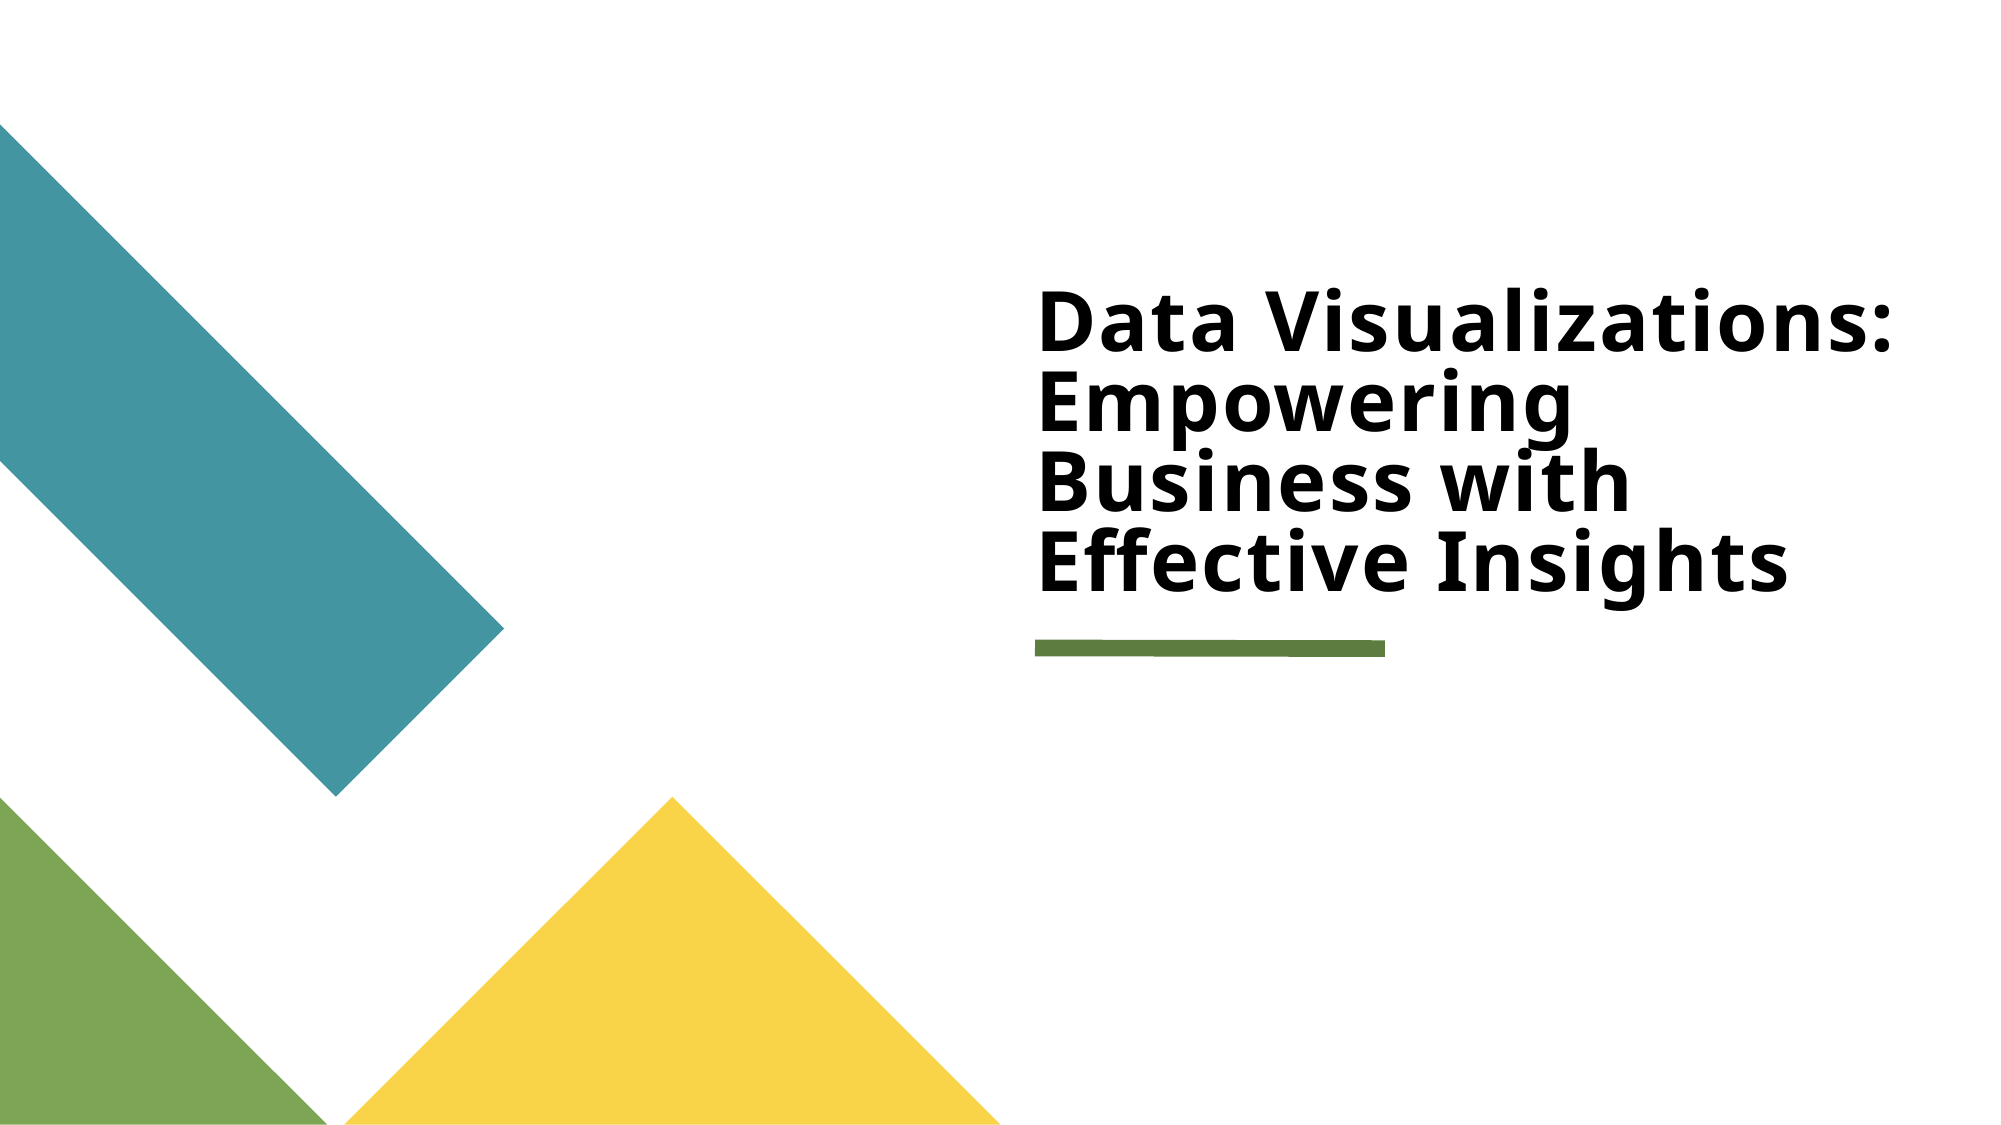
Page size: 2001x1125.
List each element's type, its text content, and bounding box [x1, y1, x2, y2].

title Data Visualizations: Empowering Business with Effective Insights [1035, 67, 1936, 608]
